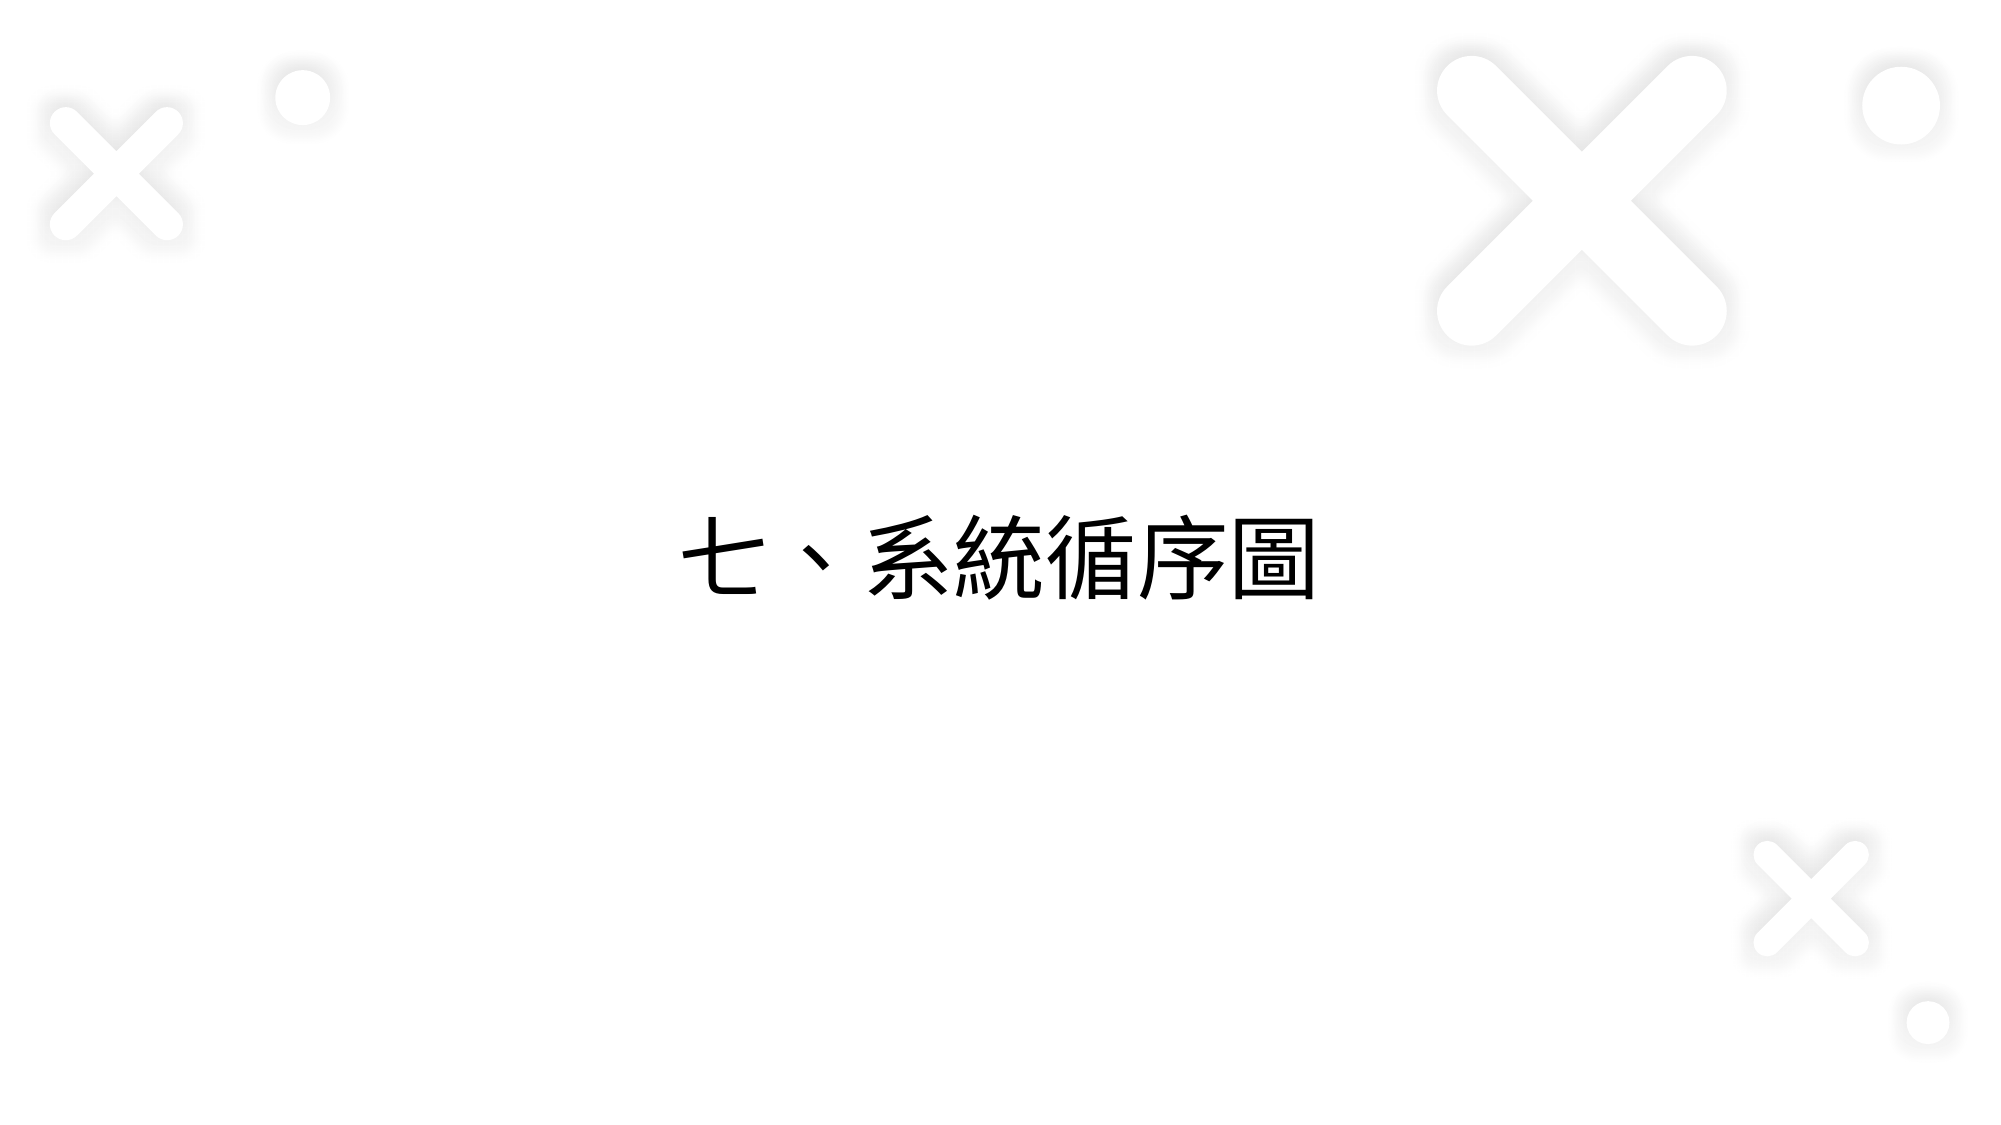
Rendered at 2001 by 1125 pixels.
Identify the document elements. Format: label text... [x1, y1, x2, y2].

title 七、系統循序圖 [137, 453, 1863, 672]
